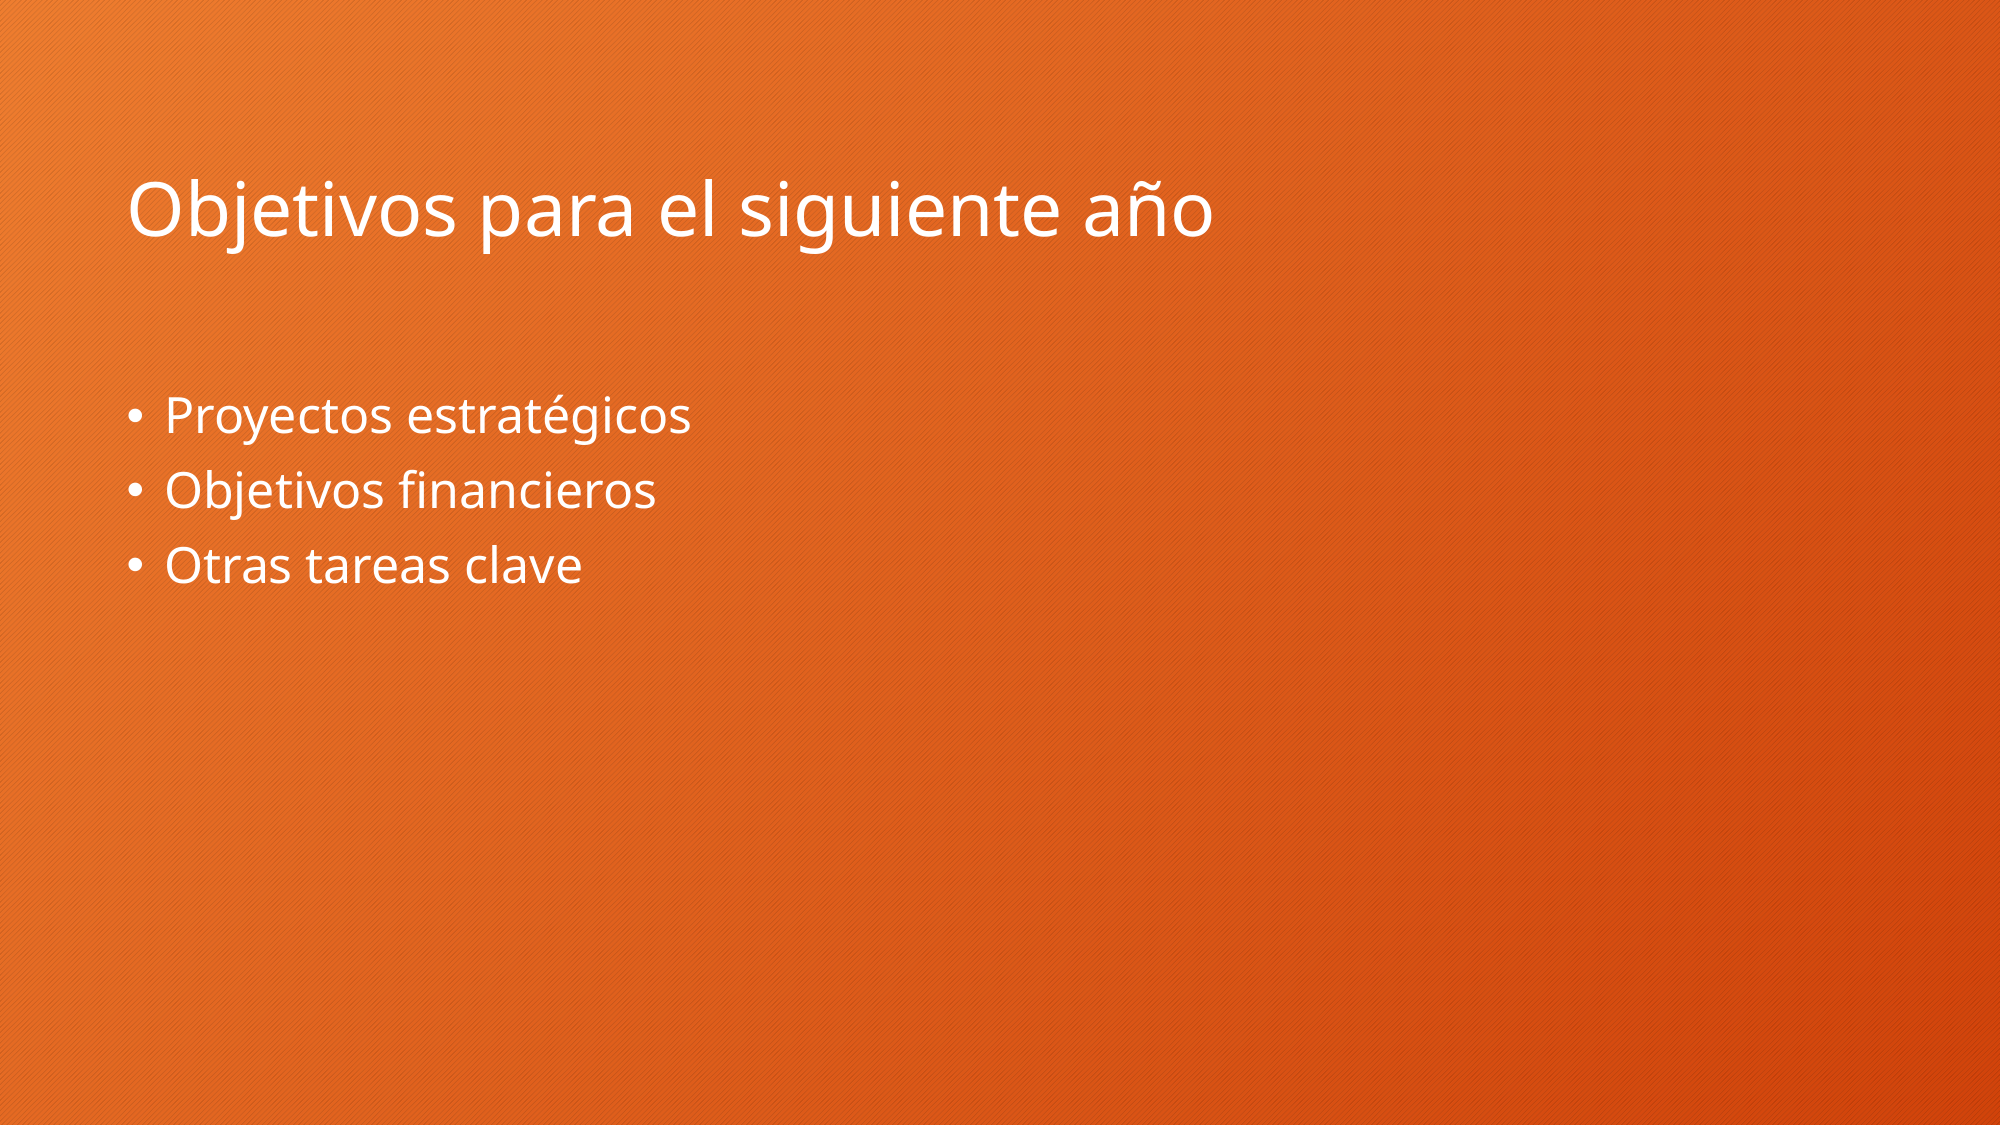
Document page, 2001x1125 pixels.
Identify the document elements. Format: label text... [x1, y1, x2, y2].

list Proyectos estratégicos Objetivos financieros Otras tareas clave [111, 383, 1689, 974]
title Objetivos para el siguiente año [111, 123, 1689, 301]
